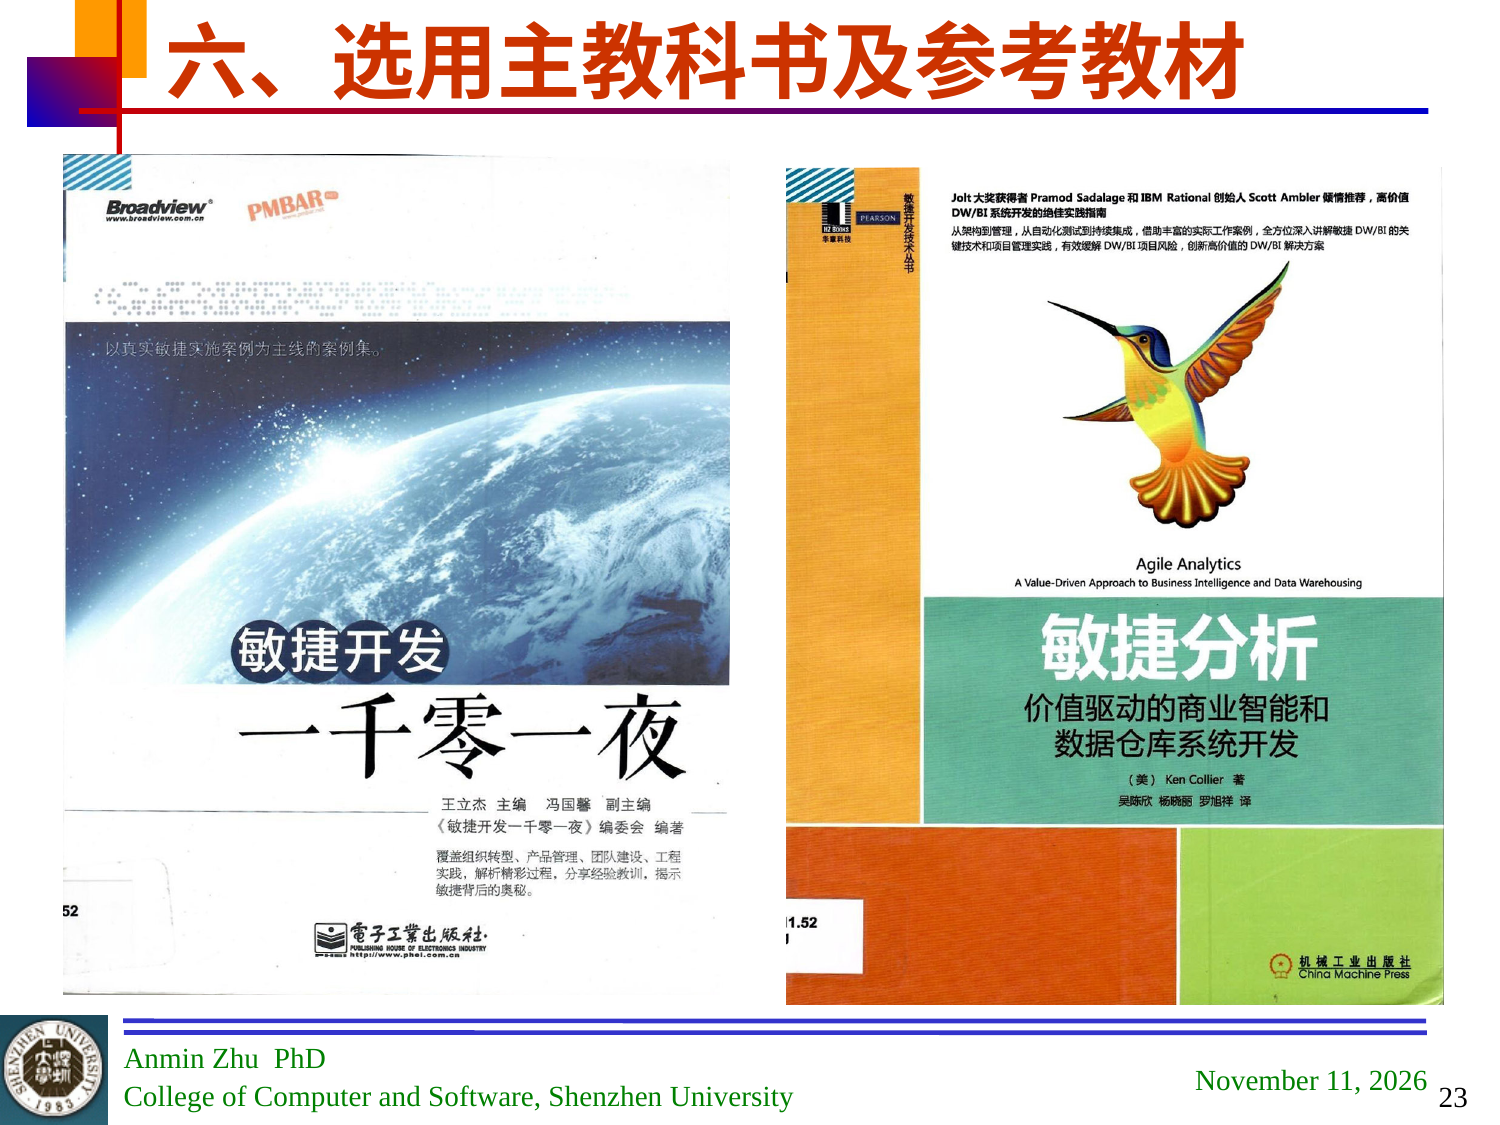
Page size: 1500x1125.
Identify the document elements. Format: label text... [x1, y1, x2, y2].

picture [786, 167, 1445, 1006]
title 六、选用主教科书及参考教材 [149, 0, 1468, 117]
picture [62, 154, 730, 996]
picture [0, 1015, 108, 1125]
